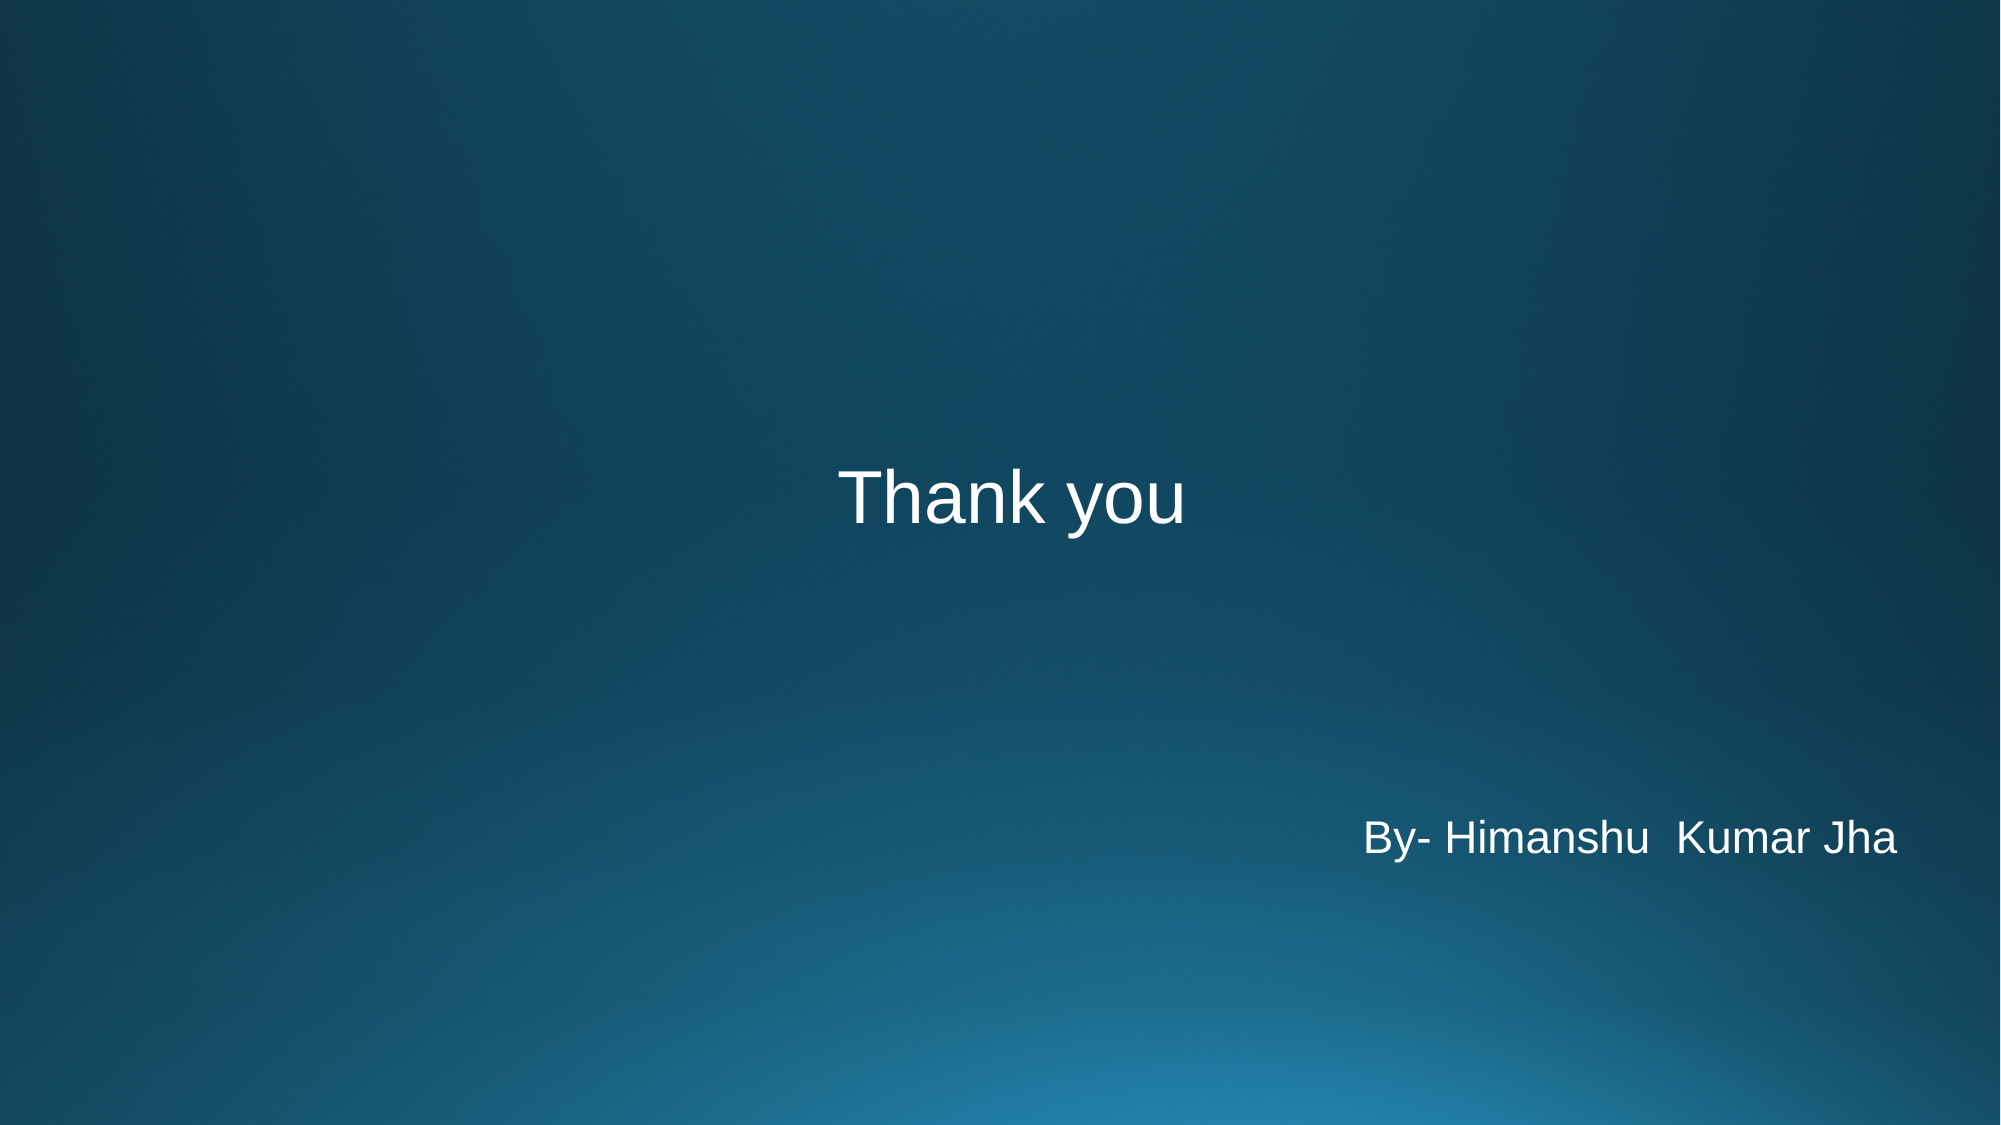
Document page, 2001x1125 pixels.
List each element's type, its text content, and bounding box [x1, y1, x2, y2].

picture [0, 0, 2001, 1125]
text_box Thank you By- Himanshu Kumar Jha [112, 187, 1913, 975]
